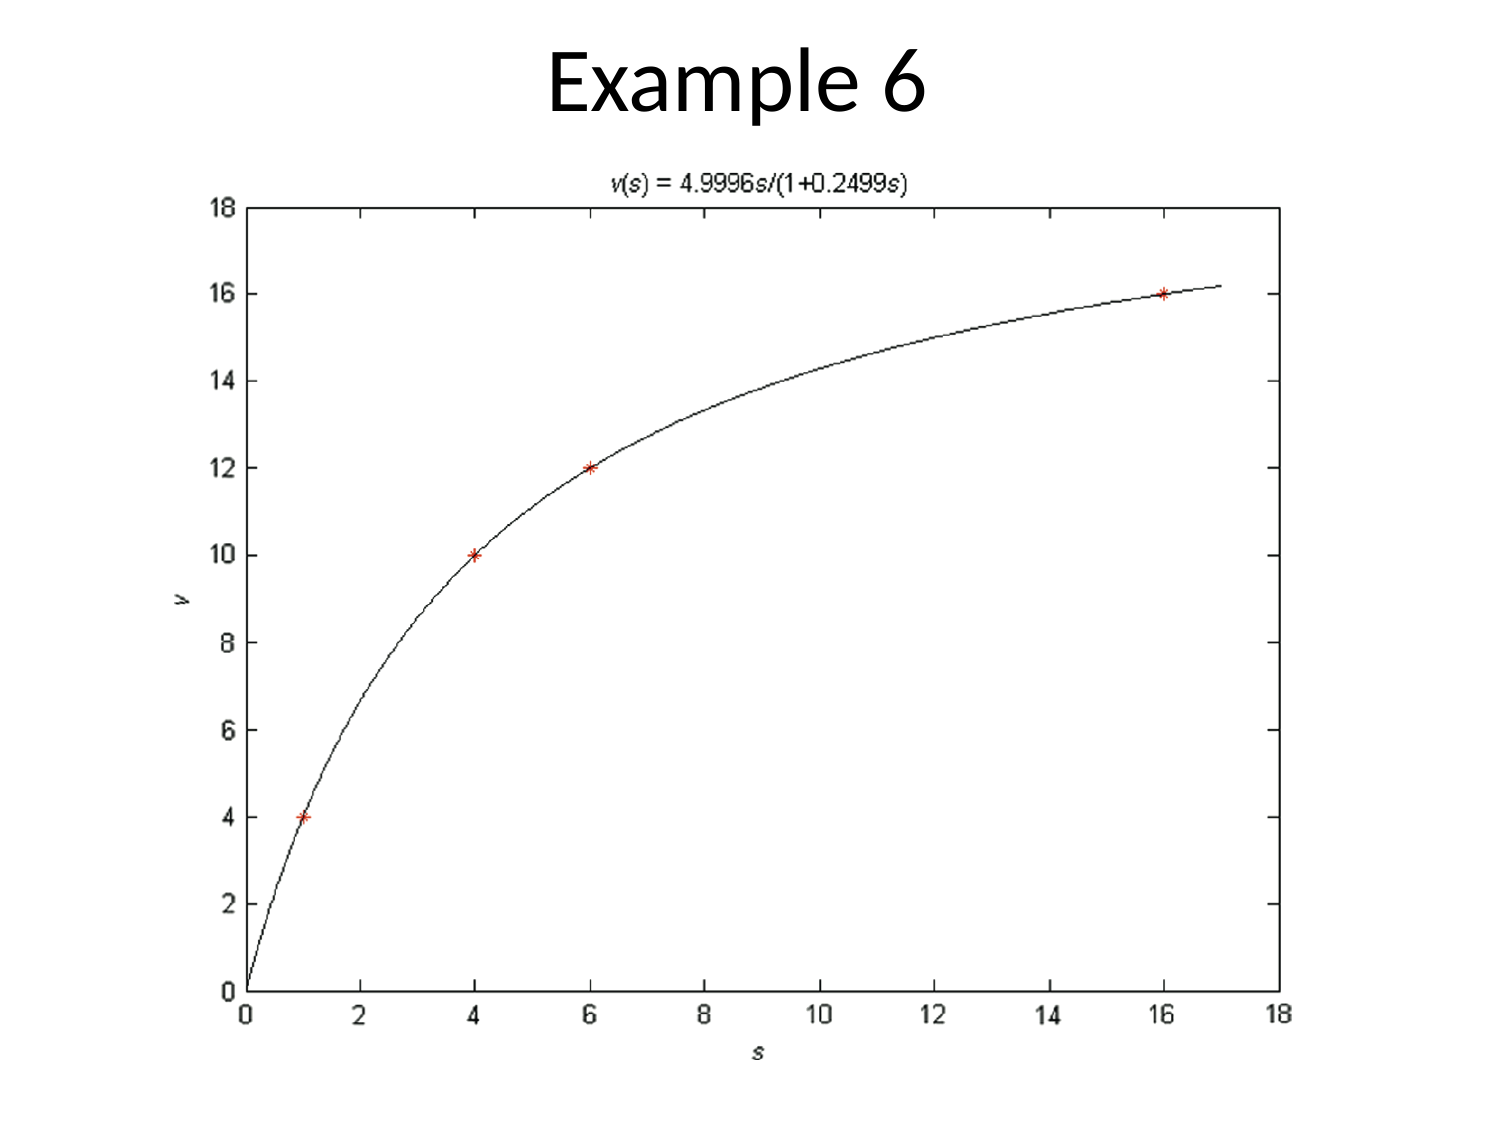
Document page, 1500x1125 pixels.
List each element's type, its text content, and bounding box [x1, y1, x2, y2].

picture [174, 168, 1294, 1060]
title Example 6 [62, 0, 1413, 150]
